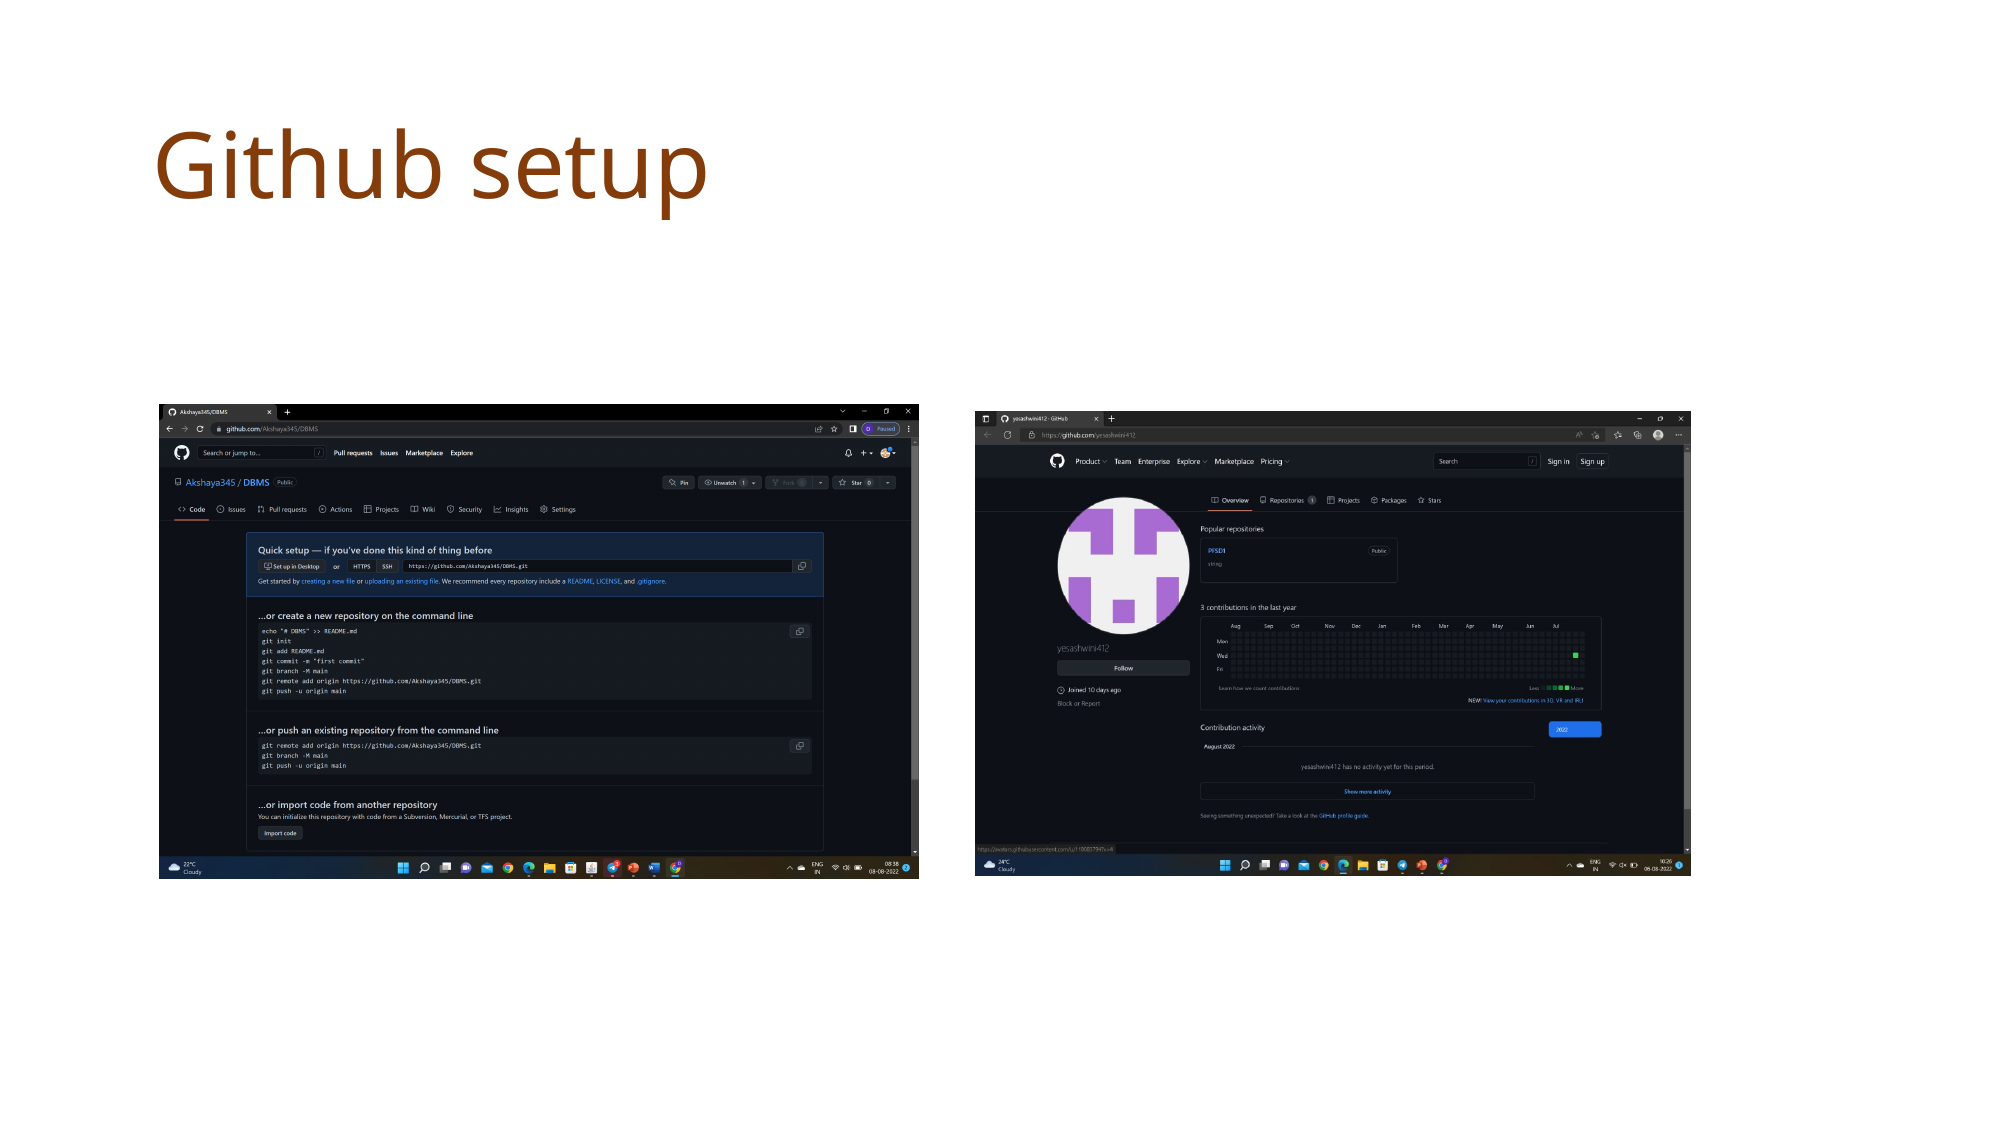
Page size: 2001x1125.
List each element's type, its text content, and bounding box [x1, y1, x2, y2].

picture [159, 404, 919, 879]
title Github setup [137, 59, 1863, 278]
picture [975, 411, 1691, 876]
